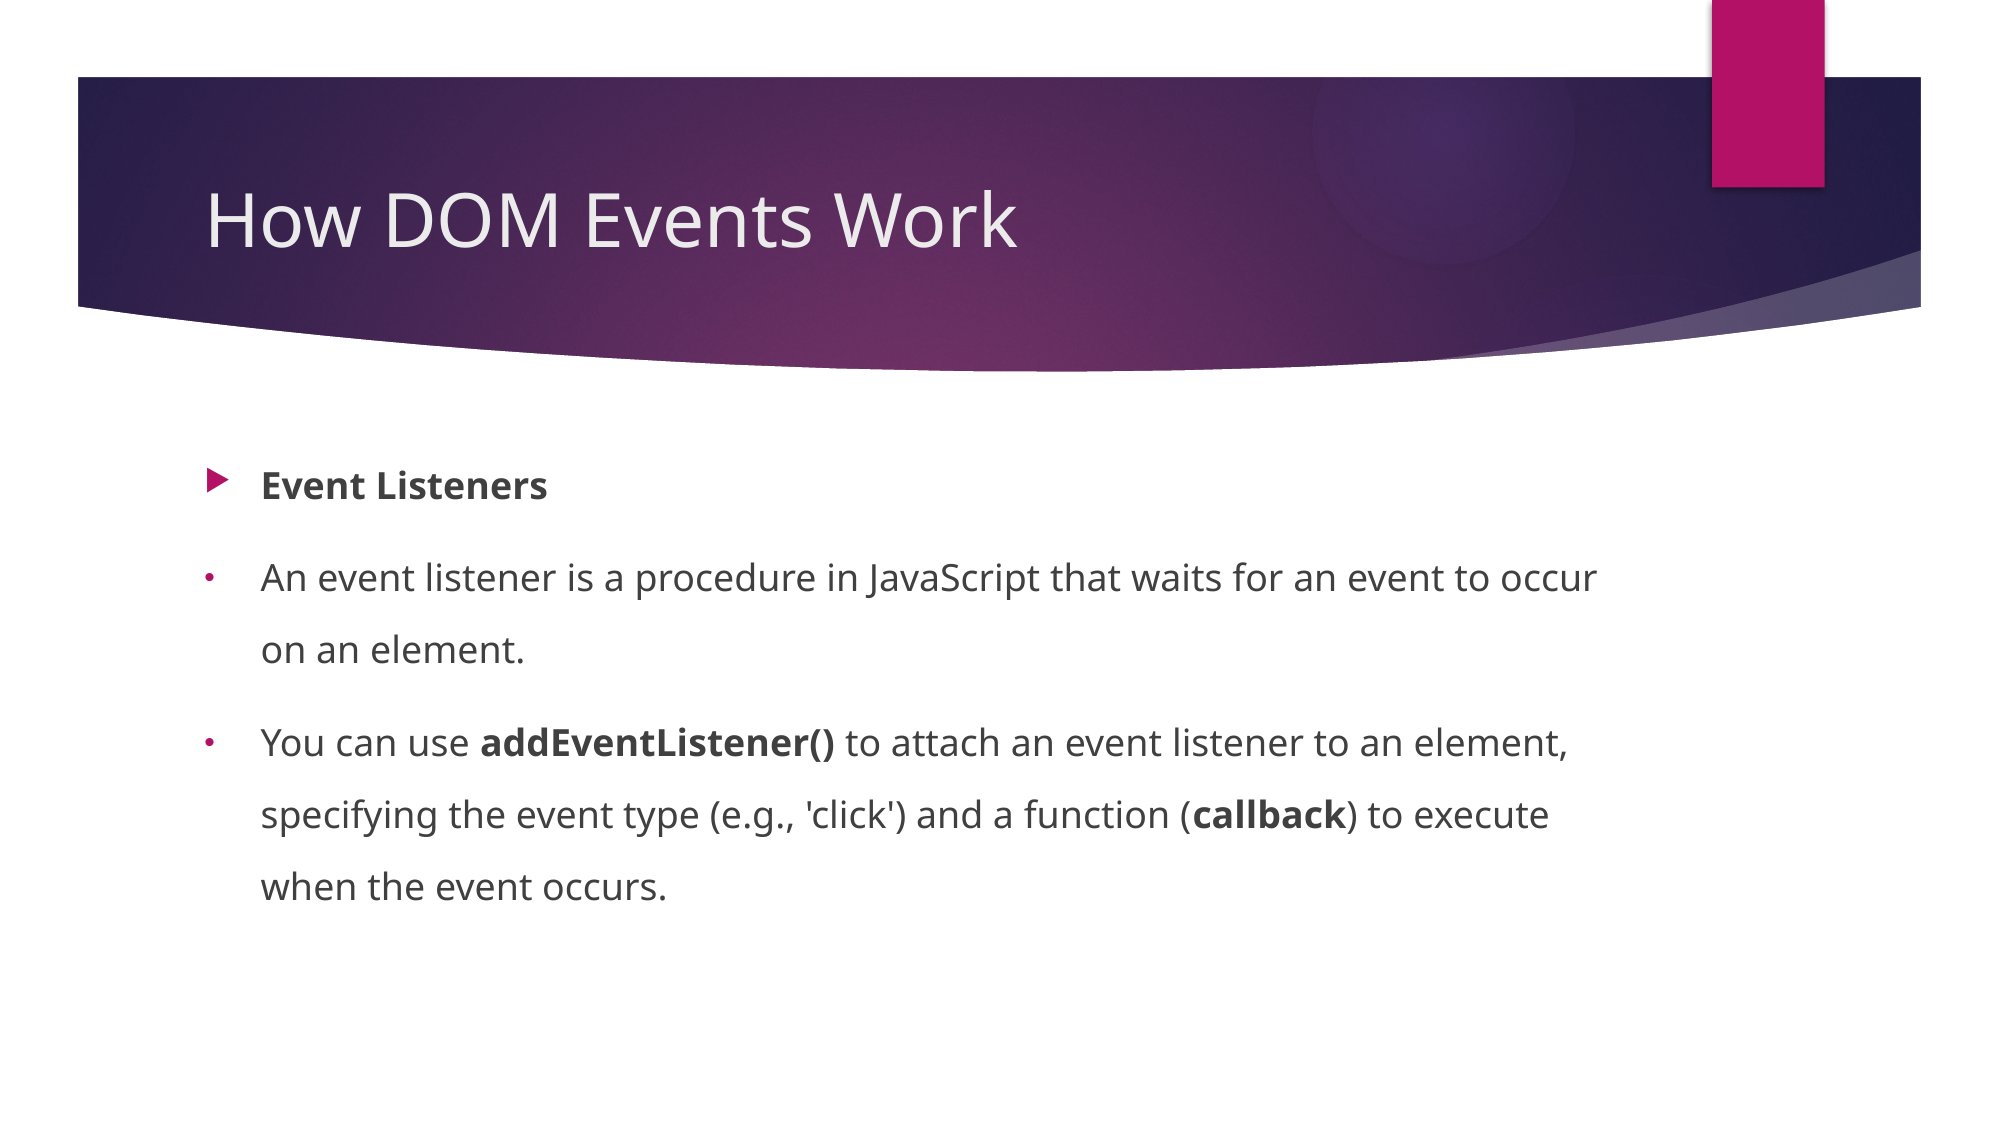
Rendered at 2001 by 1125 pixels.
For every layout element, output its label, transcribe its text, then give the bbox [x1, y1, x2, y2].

list Event Listeners An event listener is a procedure in JavaScript that waits for an event to occur on an element. You can use addEventListener() to attach an event listener to an element, specifying the event type (e.g., 'click') and a function (callback) to execute when the event occurs. [189, 427, 1638, 988]
title How DOM Events Work [189, 159, 1627, 276]
